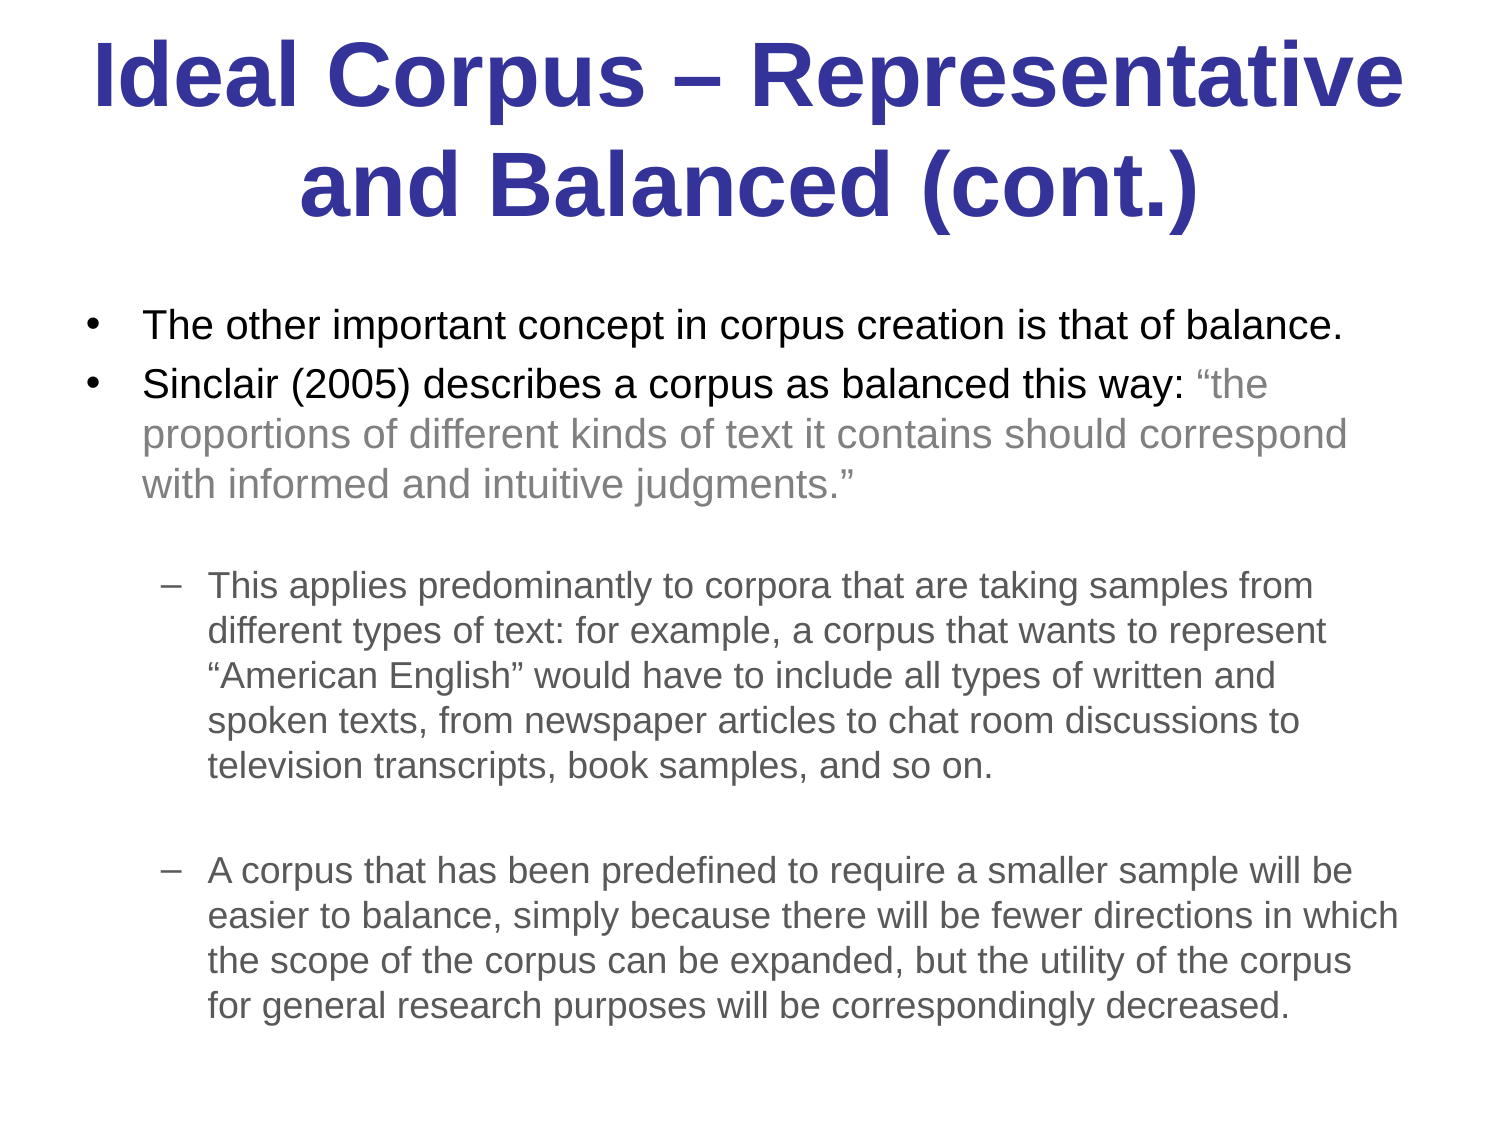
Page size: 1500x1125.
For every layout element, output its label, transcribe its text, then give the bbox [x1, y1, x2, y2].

title Ideal Corpus – Representative and Balanced (cont.) [75, 30, 1425, 219]
list The other important concept in corpus creation is that of balance. Sinclair (2005) de­scribes a corpus as balanced this way: “the proportions of different kinds of text it con­tains should correspond with informed and intuitive judgments.” This applies predom­inantly to corpora that are taking samples from different types of text: for example, a corpus that wants to represent “American English” would have to include all types of written and spoken texts, from newspaper articles to chat room discussions to television transcripts, book samples, and so on. A corpus that has been predefined to require a smaller sample will be easier to balance, simply because there will be fewer directions in which the scope of the corpus can be expanded, but the utility of the corpus for general research purposes will be correspondingly decreased. [70, 290, 1421, 1125]
